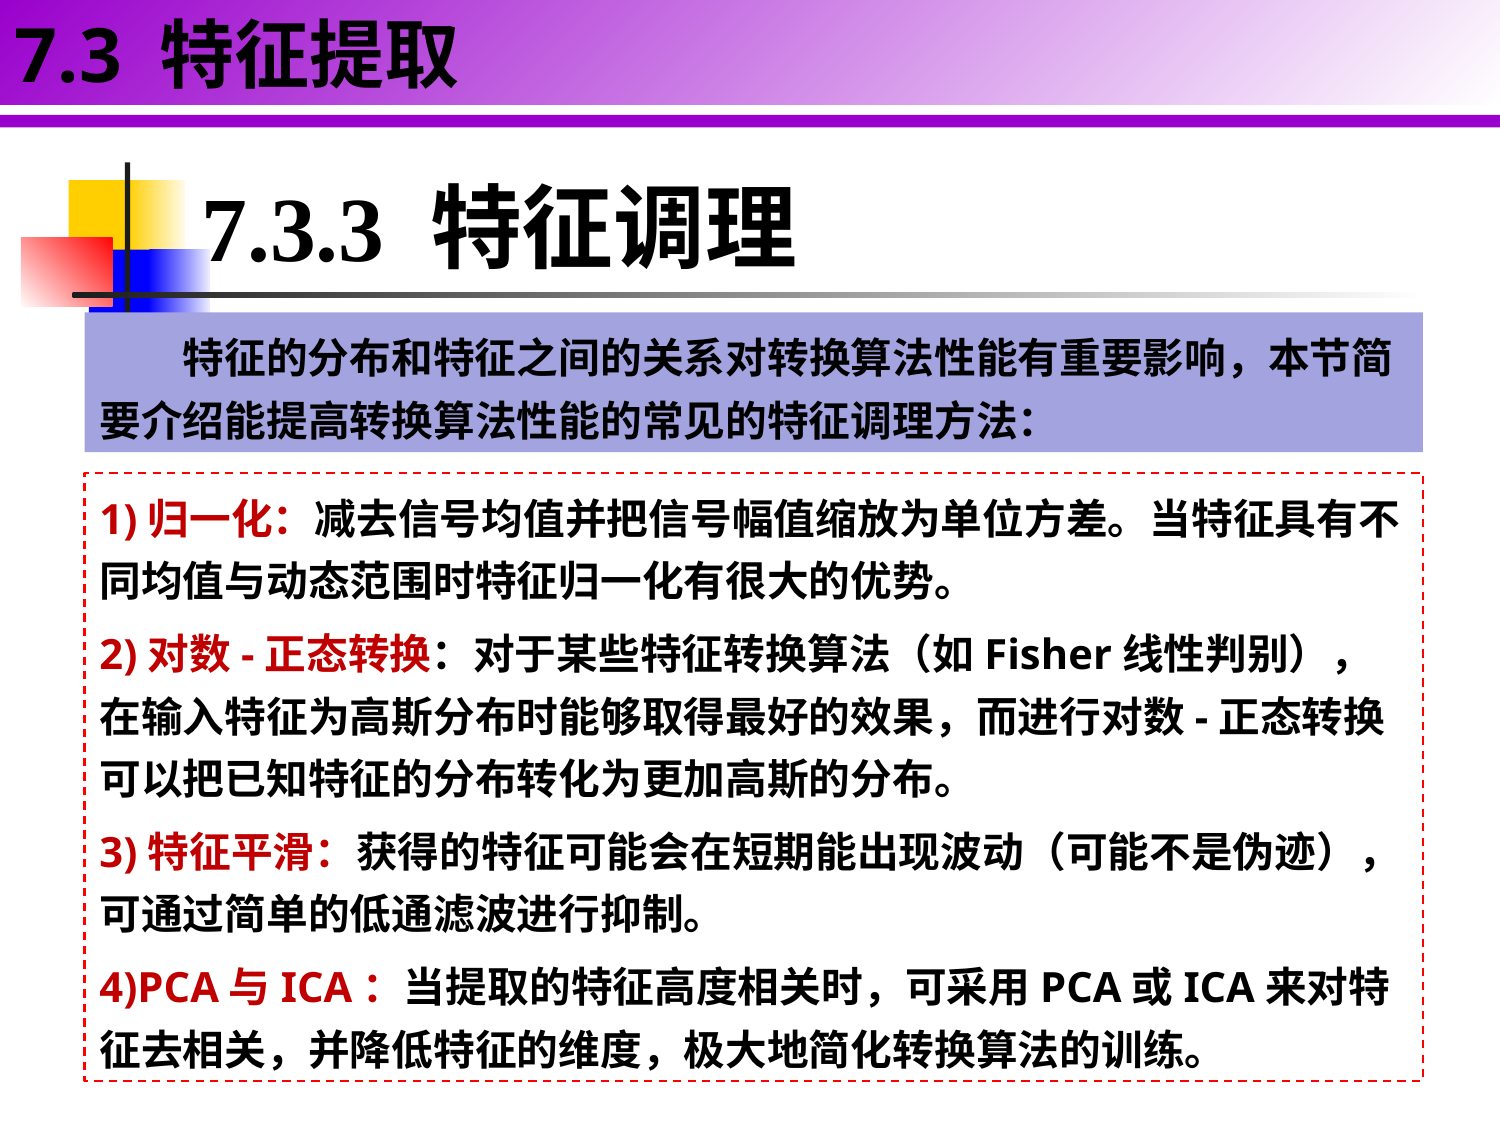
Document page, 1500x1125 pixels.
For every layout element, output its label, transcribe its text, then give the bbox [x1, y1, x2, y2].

text_box 7.3.3 特征调理 [186, 162, 813, 288]
text_box 1)归一化：减去信号均值并把信号幅值缩放为单位方差。当特征具有不同均值与动态范围时特征归一化有很大的优势。 2)对数-正态转换：对于某些特征转换算法（如Fisher线性判别），在输入特征为高斯分布时能够取得最好的效果，而进行对数-正态转换可以把已知特征的分布转化为更加高斯的分布。 3)特征平滑：获得的特征可能会在短期能出现波动（可能不是伪迹），可通过简单的低通滤波进行抑制。 4)PCA与ICA：当提取的特征高度相关时，可采用PCA或ICA来对特征去相关，并降低特征的维度，极大地简化转换算法的训练。 [84, 472, 1423, 1081]
text_box 特征的分布和特征之间的关系对转换算法性能有重要影响，本节简要介绍能提高转换算法性能的常见的特征调理方法： [84, 312, 1423, 453]
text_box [0, 0, 1500, 122]
